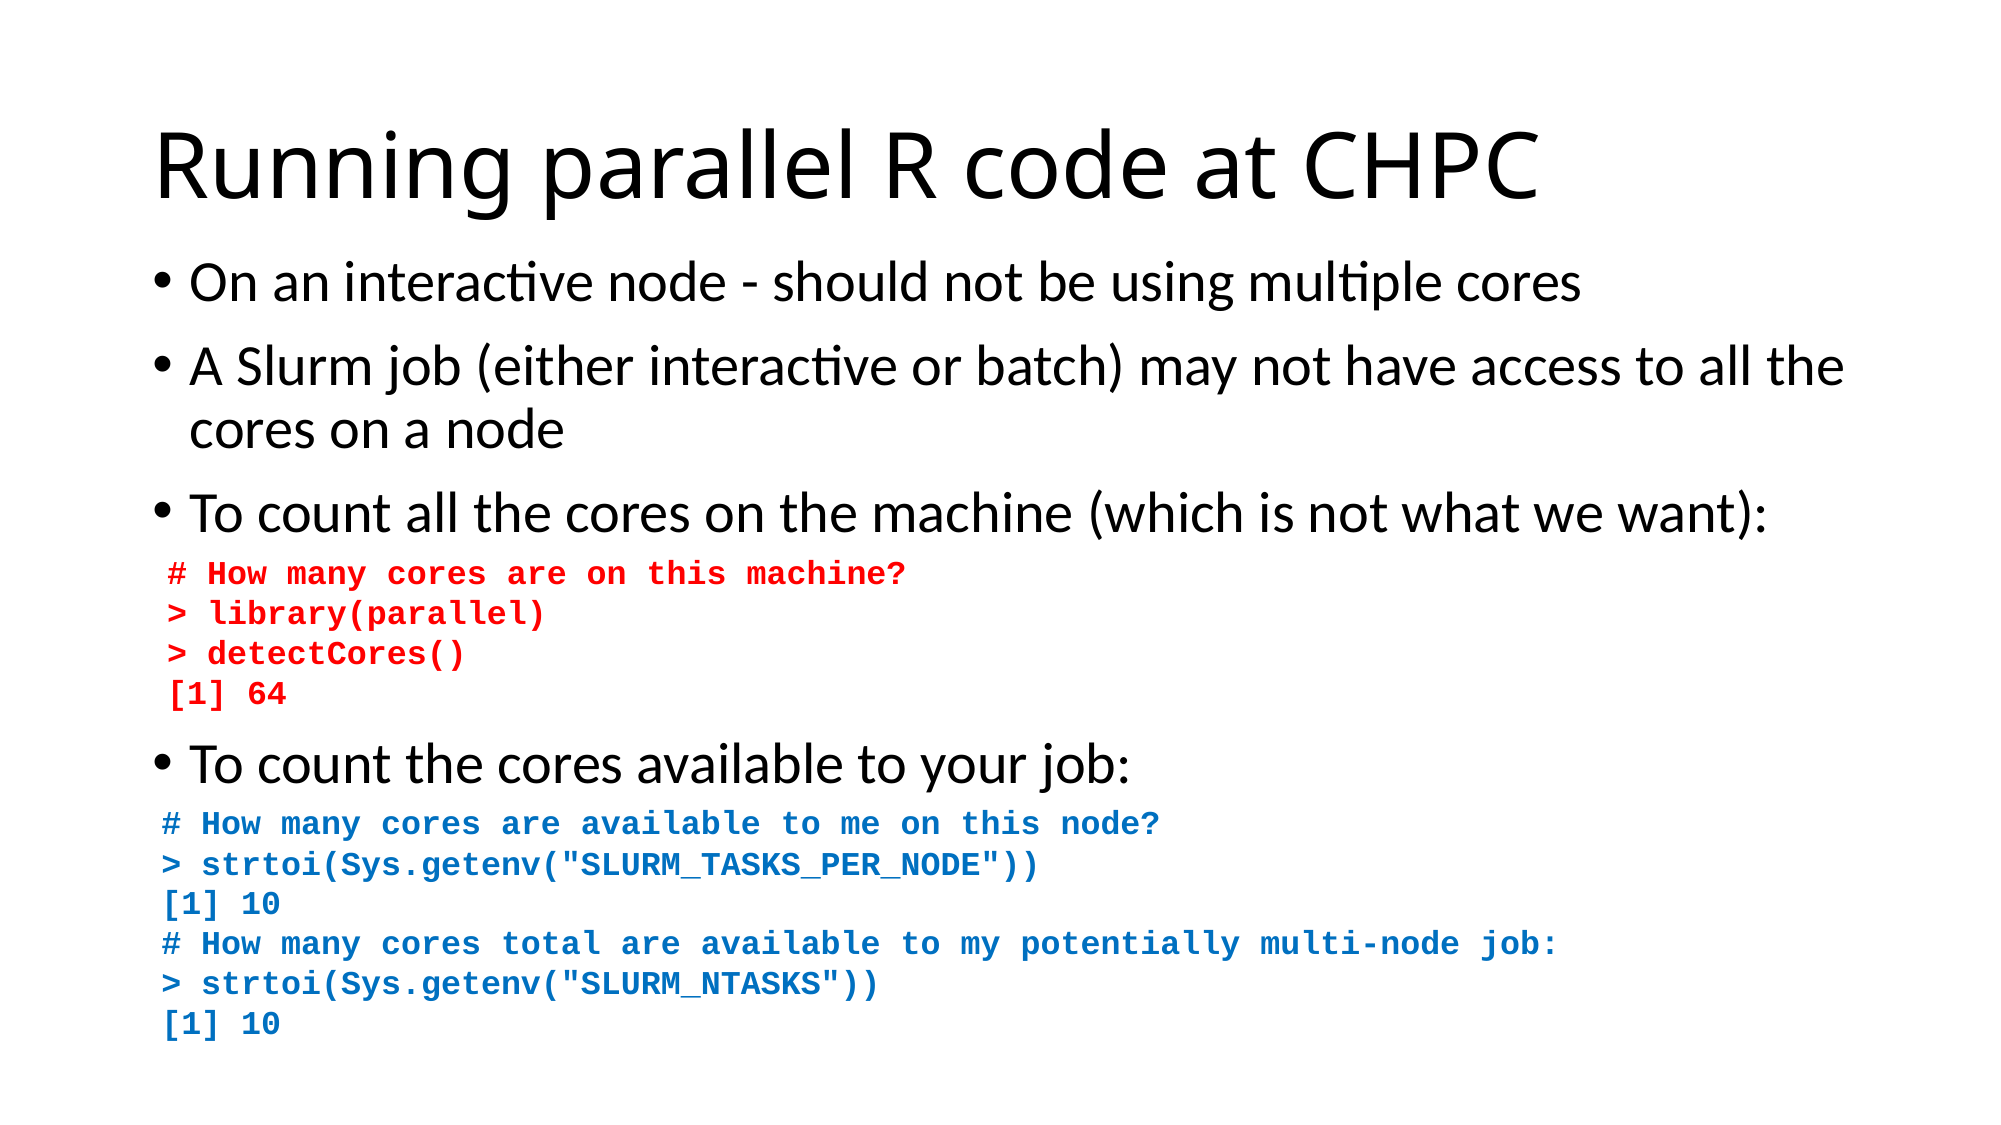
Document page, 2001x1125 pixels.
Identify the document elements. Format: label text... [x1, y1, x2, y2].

text_box # How many cores are available to me on this node? > strtoi(Sys.getenv("SLURM_TASKS_PER_NODE")) [1] 10 # How many cores total are available to my potentially multi-node job: > strtoi(Sys.getenv("SLURM_NTASKS")) [1] 10 [146, 794, 1577, 1049]
title Running parallel R code at CHPC [137, 59, 1863, 243]
list On an interactive node - should not be using multiple cores A Slurm job (either interactive or batch) may not have access to all the cores on a node To count all the cores on the machine (which is not what we want): To count the cores available to your job: [137, 243, 1863, 1045]
text_box # How many cores are on this machine? > library(parallel) > detectCores() [1] 64 [152, 543, 923, 719]
